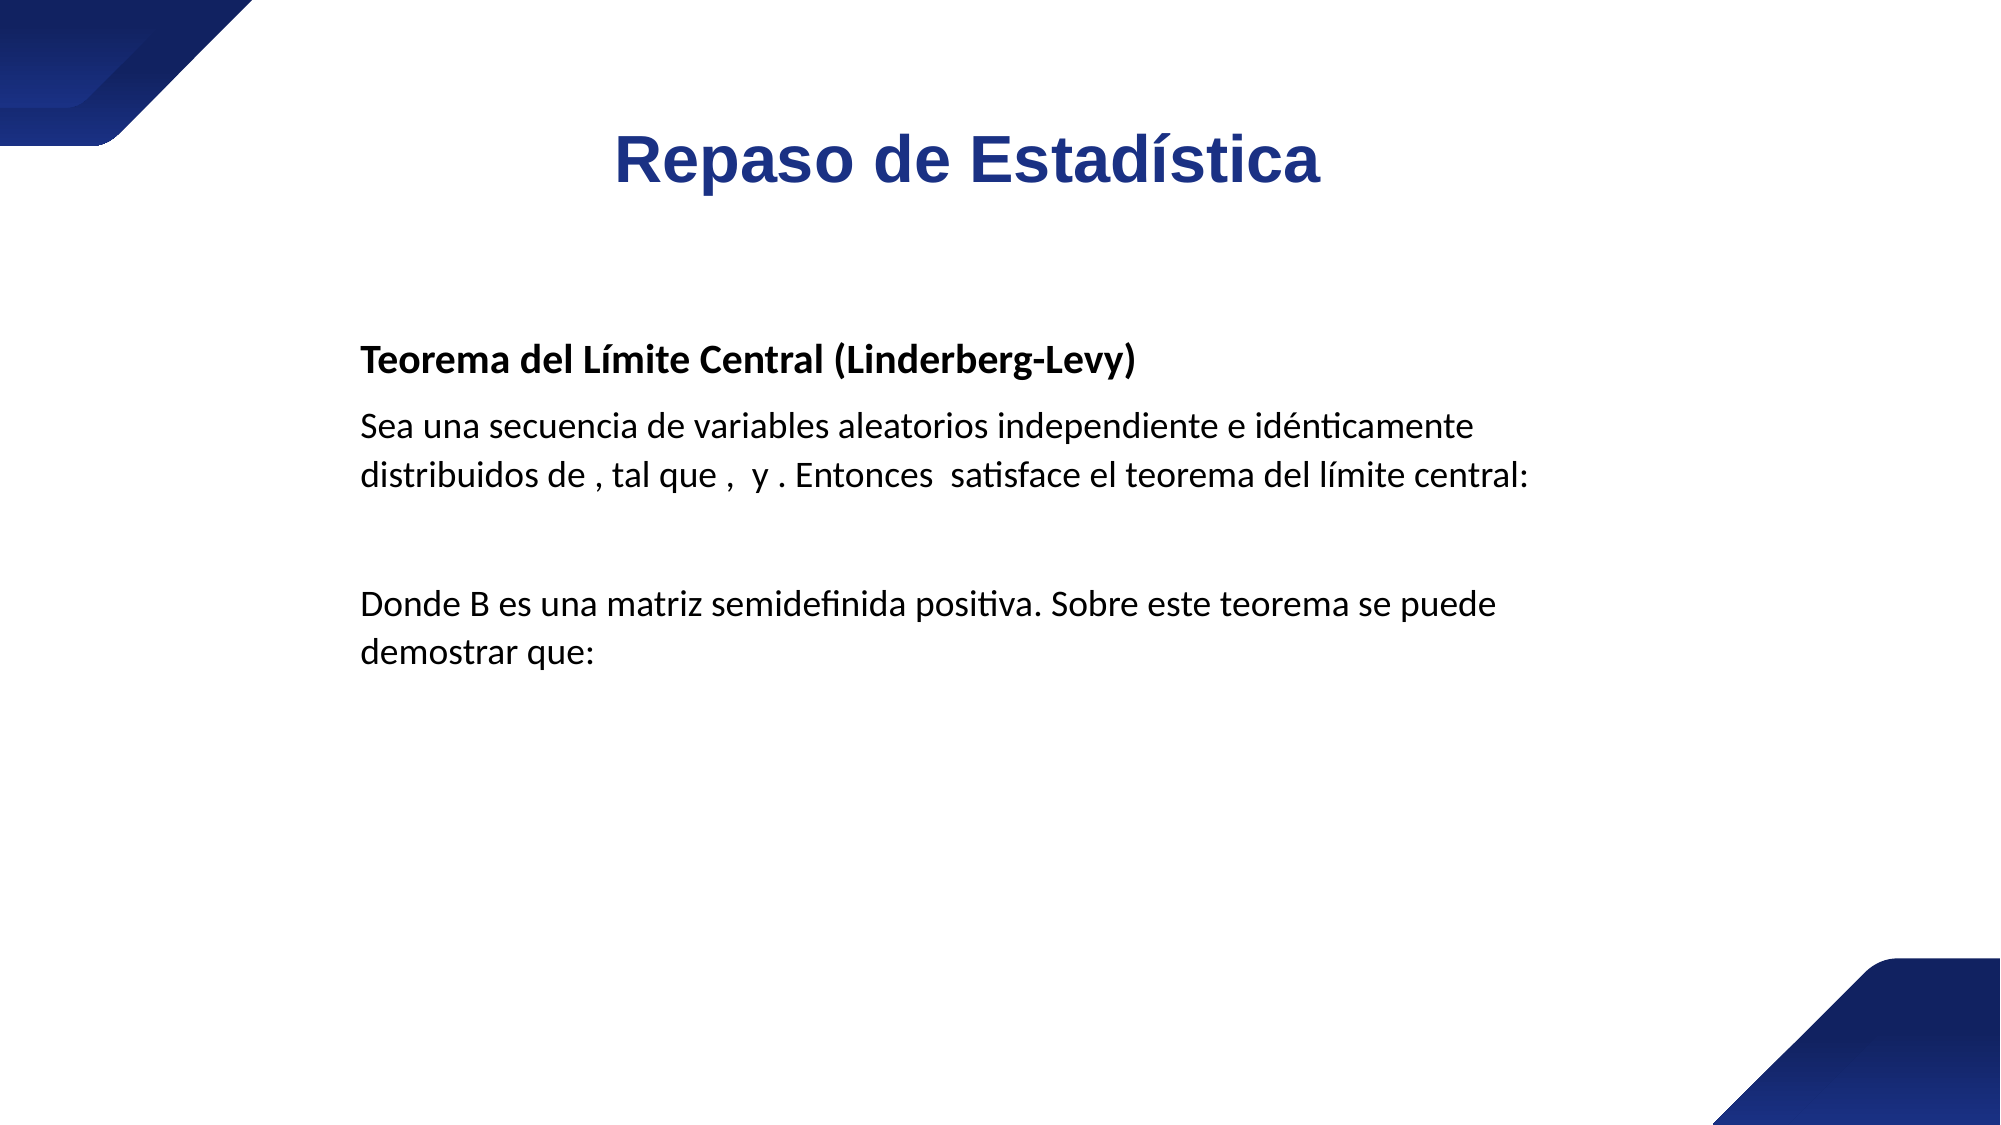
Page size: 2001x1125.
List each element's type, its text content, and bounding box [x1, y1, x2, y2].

text_box Repaso de Estadística [369, 108, 1567, 204]
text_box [0, 0, 252, 147]
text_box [1712, 958, 2000, 1125]
